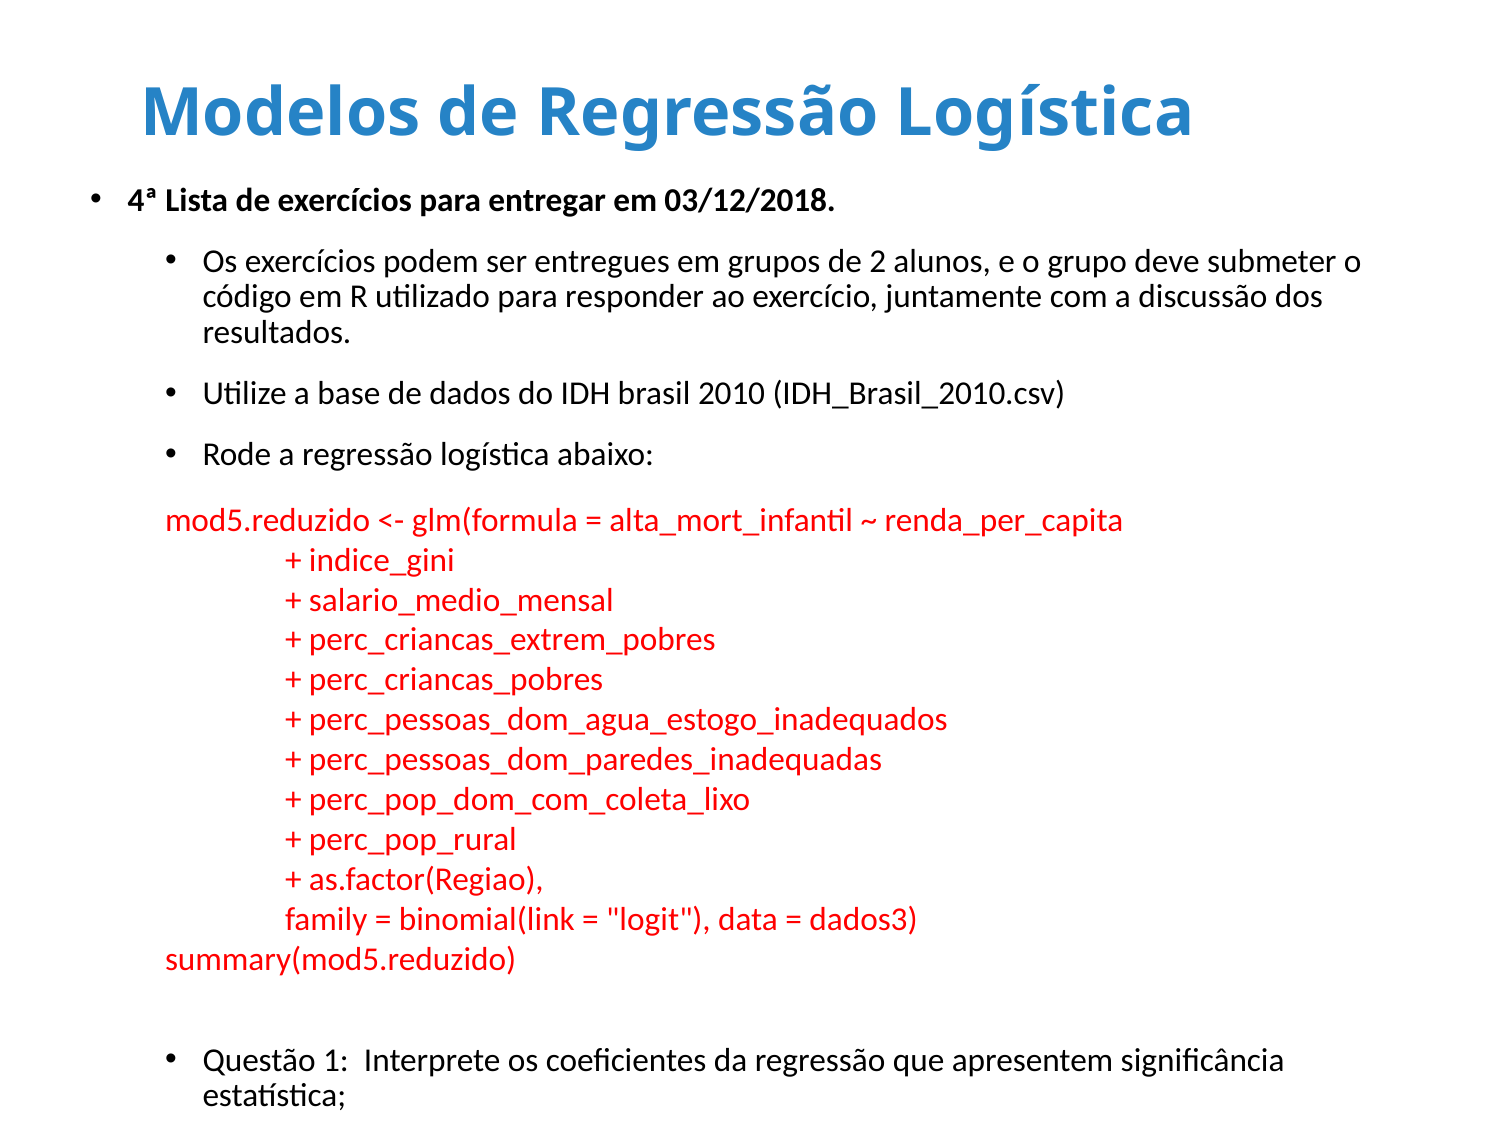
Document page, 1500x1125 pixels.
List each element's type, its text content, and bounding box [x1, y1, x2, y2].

list 4ª Lista de exercícios para entregar em 03/12/2018. Os exercícios podem ser entregues em grupos de 2 alunos, e o grupo deve submeter o código em R utilizado para responder ao exercício, juntamente com a discussão dos resultados. Utilize a base de dados do IDH brasil 2010 (IDH_Brasil_2010.csv) Rode a regressão logística abaixo: mod5.reduzido <- glm(formula = alta_mort_infantil ~ renda_per_capita + indice_gini + salario_medio_mensal + perc_criancas_extrem_pobres + perc_criancas_pobres + perc_pessoas_dom_agua_estogo_inadequados + perc_pessoas_dom_paredes_inadequadas + perc_pop_dom_com_coleta_lixo + perc_pop_rural + as.factor(Regiao), family = binomial(link = "logit"), data = dados3) summary(mod5.reduzido) Questão 1: Interprete os coeficientes da regressão que apresentem significância estatística; [75, 174, 1435, 1113]
title Modelos de Regressão Logística [125, 75, 1338, 152]
